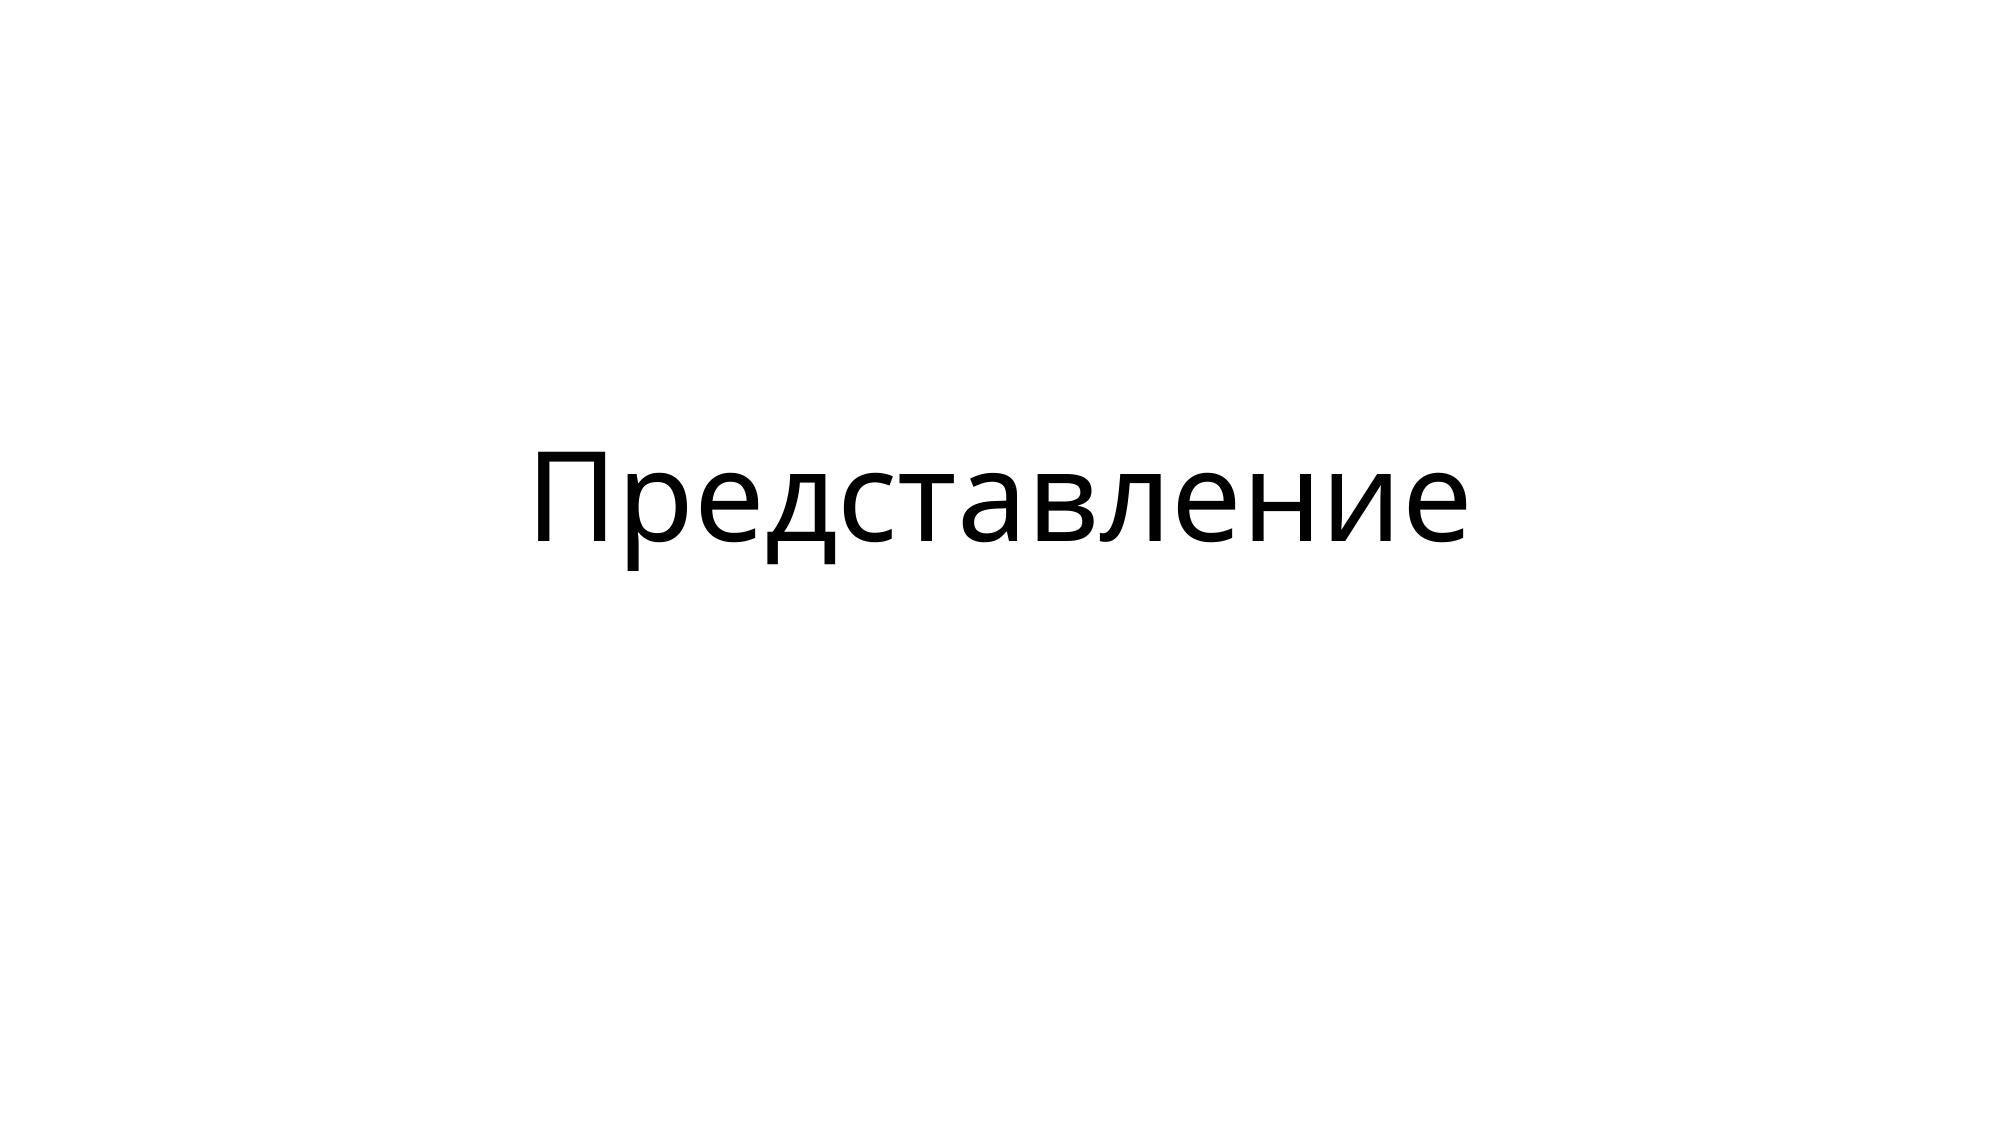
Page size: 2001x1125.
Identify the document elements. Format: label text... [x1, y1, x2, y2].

title Представление [249, 184, 1750, 576]
